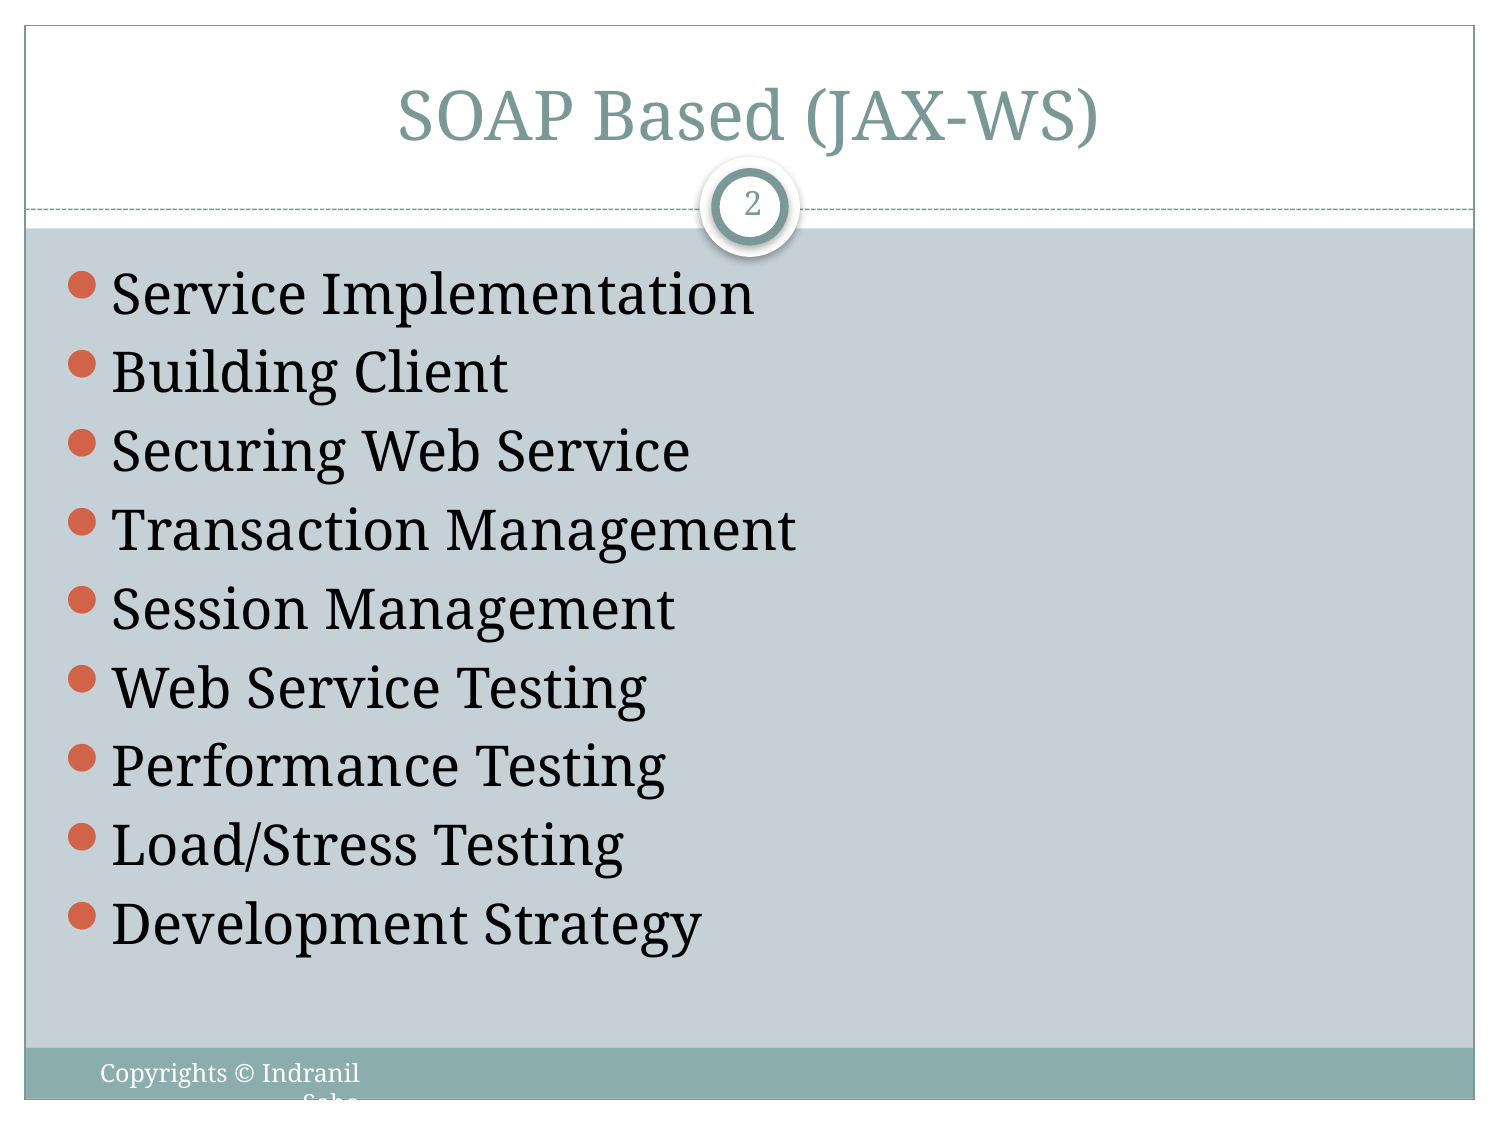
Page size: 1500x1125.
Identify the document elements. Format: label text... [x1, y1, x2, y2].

slide_number 2 [715, 168, 791, 241]
footer Copyrights © Indranil Saha [24, 1050, 375, 1110]
list Service Implementation Building Client Securing Web Service Transaction Management Session Management Web Service Testing Performance Testing Load/Stress Testing Development Strategy [49, 250, 1445, 1001]
title SOAP Based (JAX-WS) [49, 37, 1450, 162]
